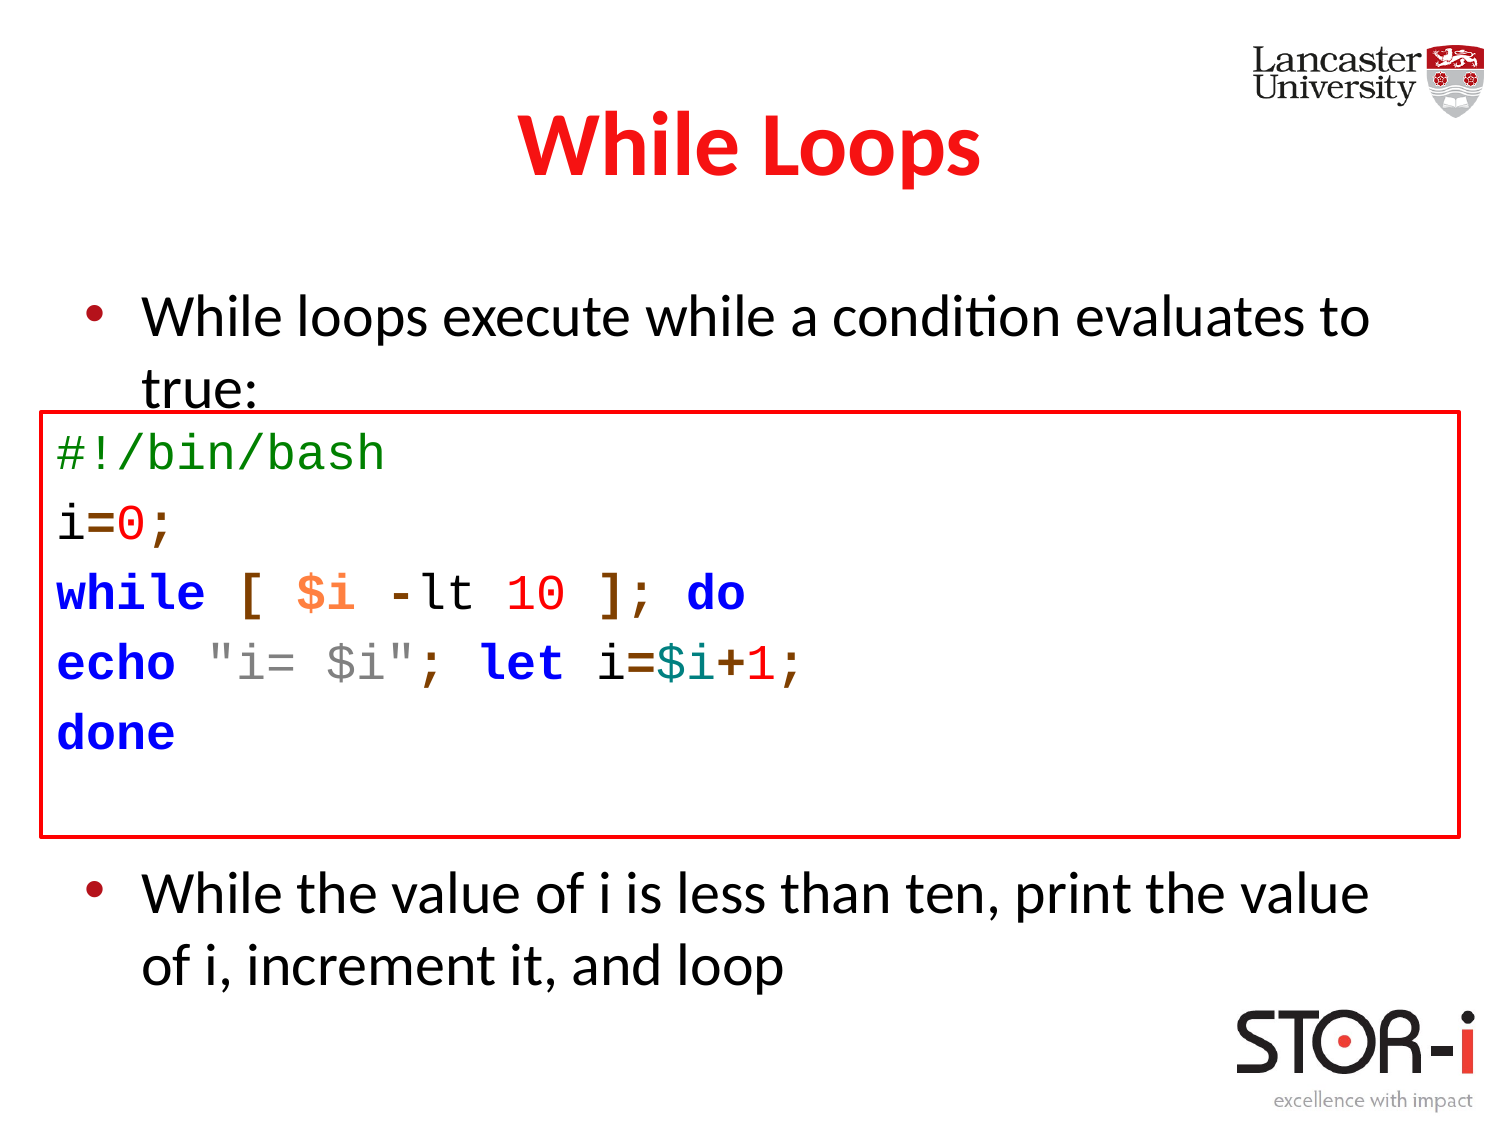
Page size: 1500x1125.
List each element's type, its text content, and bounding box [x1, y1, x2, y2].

text_box #!/bin/bash i=0; while [ $i -lt 10 ]; do echo "i= $i"; let i=$i+1; done [39, 410, 1461, 839]
list While loops execute while a condition evaluates to true: While the value of i is less than ten, print the value of i, increment it, and loop [70, 269, 1421, 410]
picture [1228, 996, 1500, 1125]
picture [1425, 45, 1484, 118]
title While Loops [75, 45, 1425, 233]
list While loops execute while a condition evaluates to true: While the value of i is less than ten, print the value of i, increment it, and loop [70, 839, 1421, 1012]
